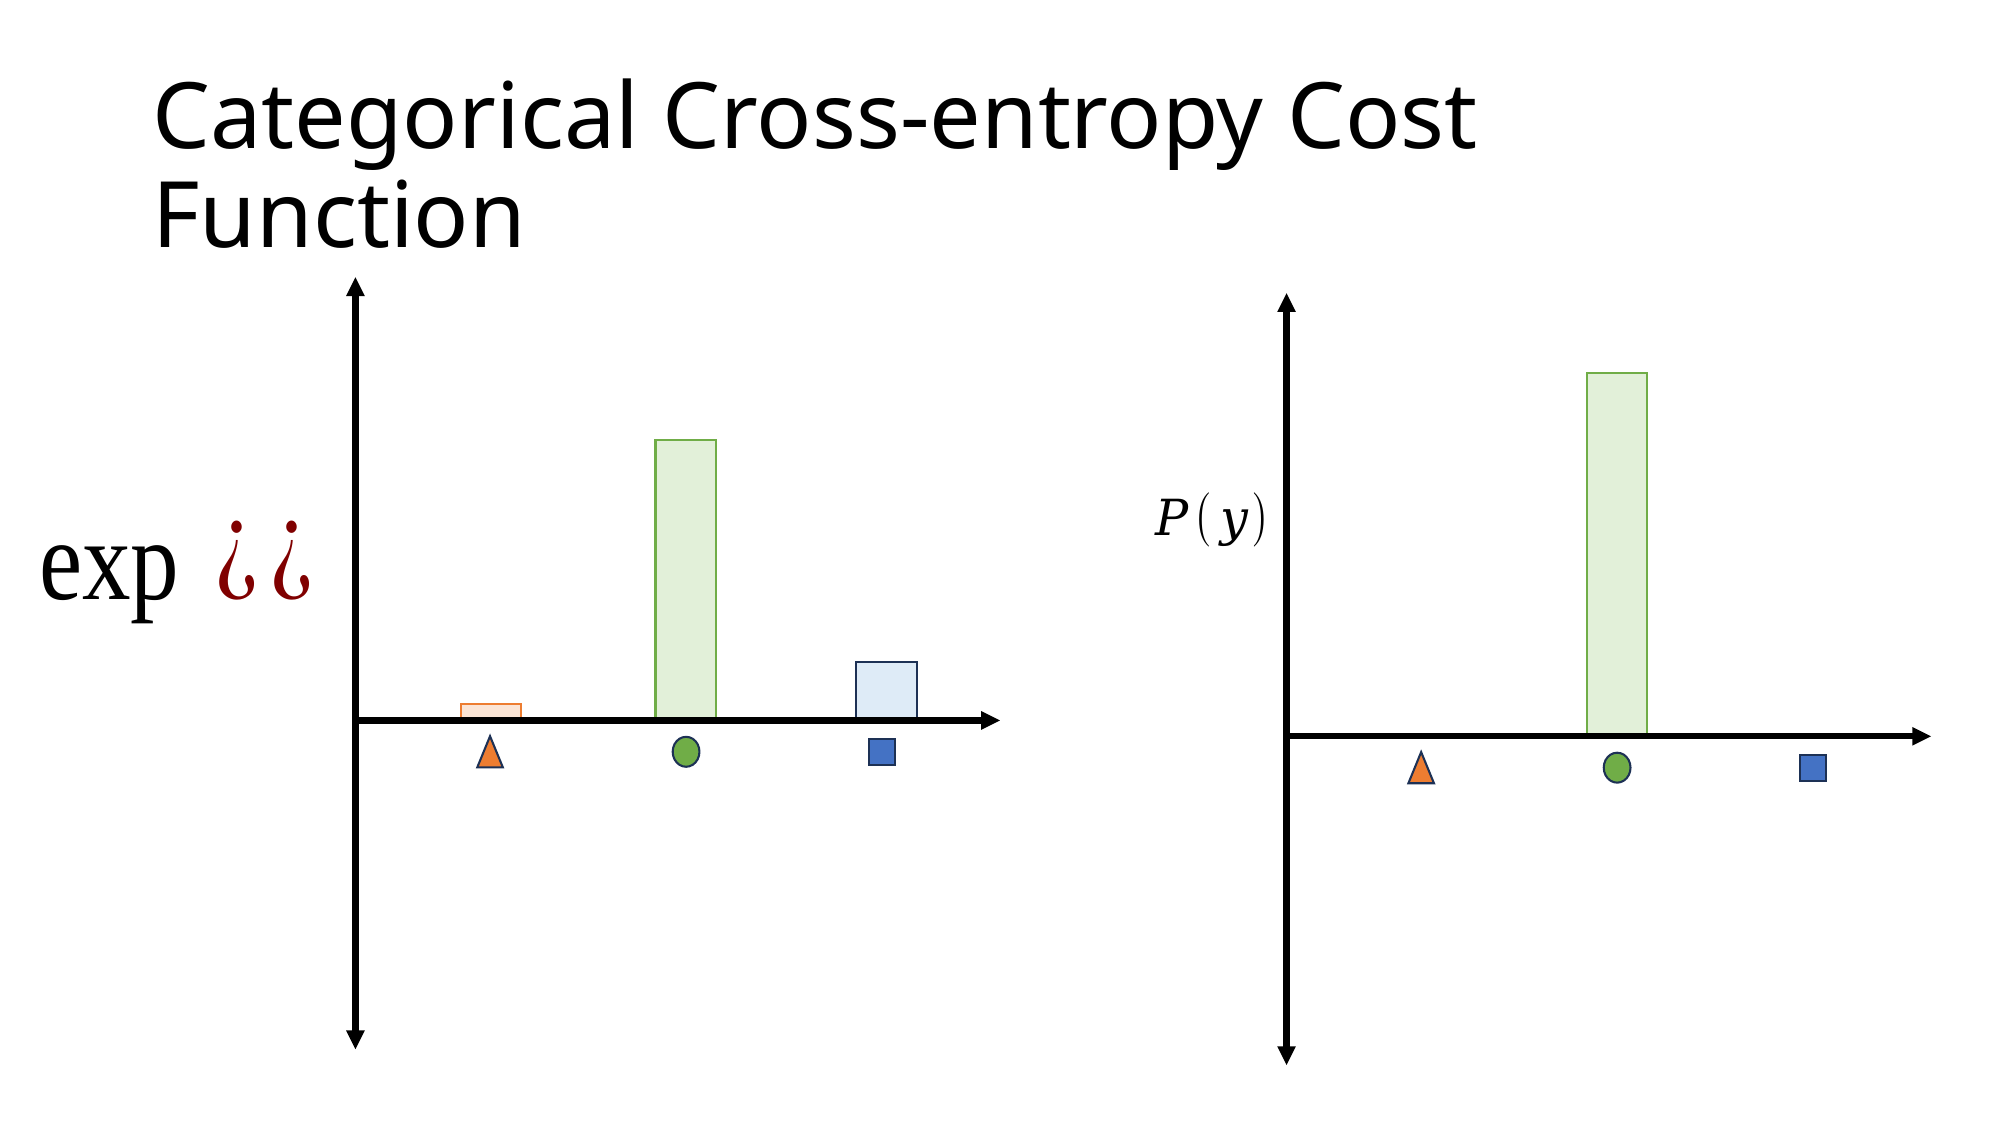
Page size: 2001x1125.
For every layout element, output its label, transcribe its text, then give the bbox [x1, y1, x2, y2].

title Categorical Cross-entropy Cost Function [137, 59, 1863, 278]
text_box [1152, 293, 1932, 1066]
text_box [39, 277, 1000, 1050]
